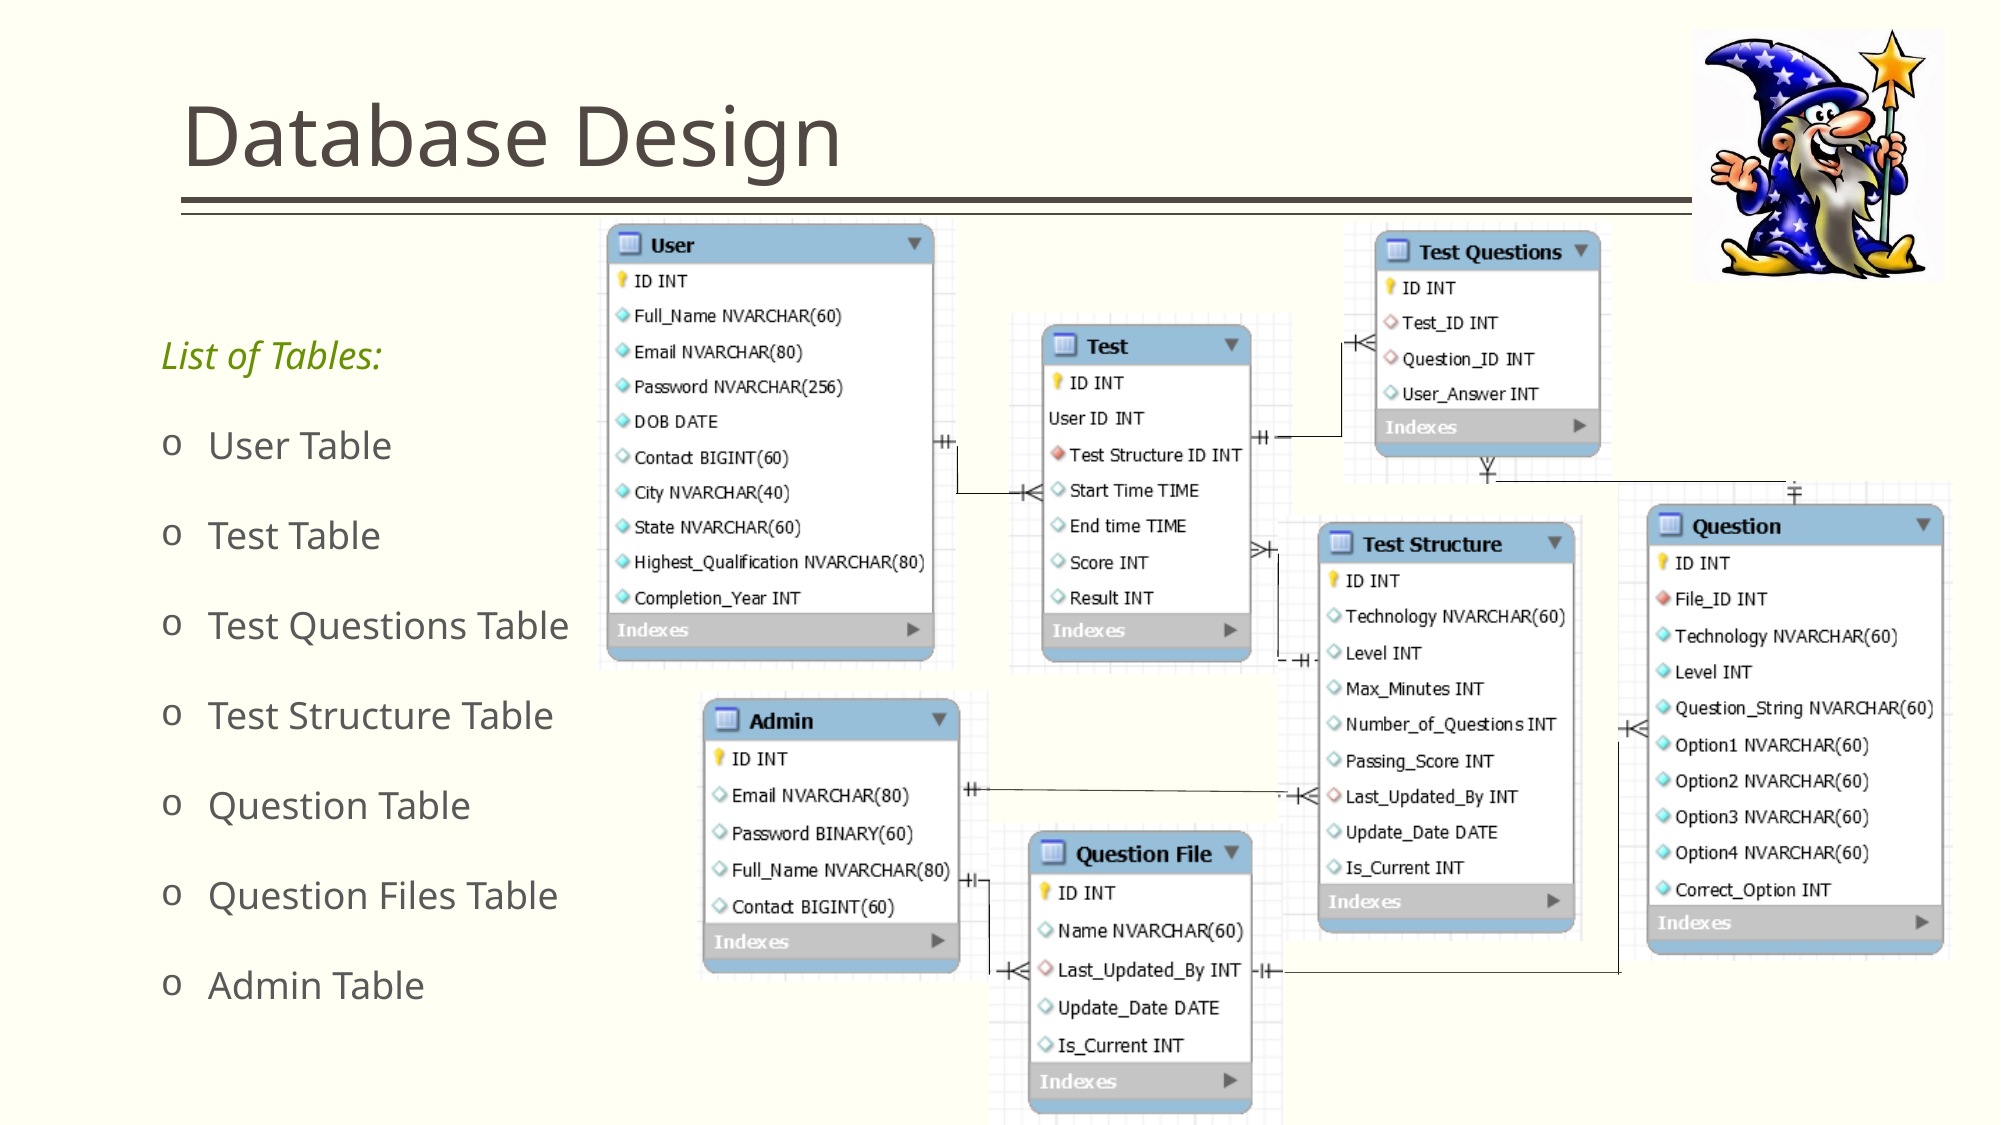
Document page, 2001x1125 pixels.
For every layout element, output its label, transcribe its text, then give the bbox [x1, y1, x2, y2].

picture [1618, 481, 1953, 962]
text_box List of Tables: User Table Test Table Test Questions Table Test Structure Table Question Table Question Files Table Admin Table [146, 325, 1147, 1015]
title Database Design [181, 12, 1819, 193]
picture [1344, 222, 1611, 484]
picture [1692, 29, 1945, 282]
picture [697, 313, 1583, 1125]
picture [597, 218, 956, 670]
